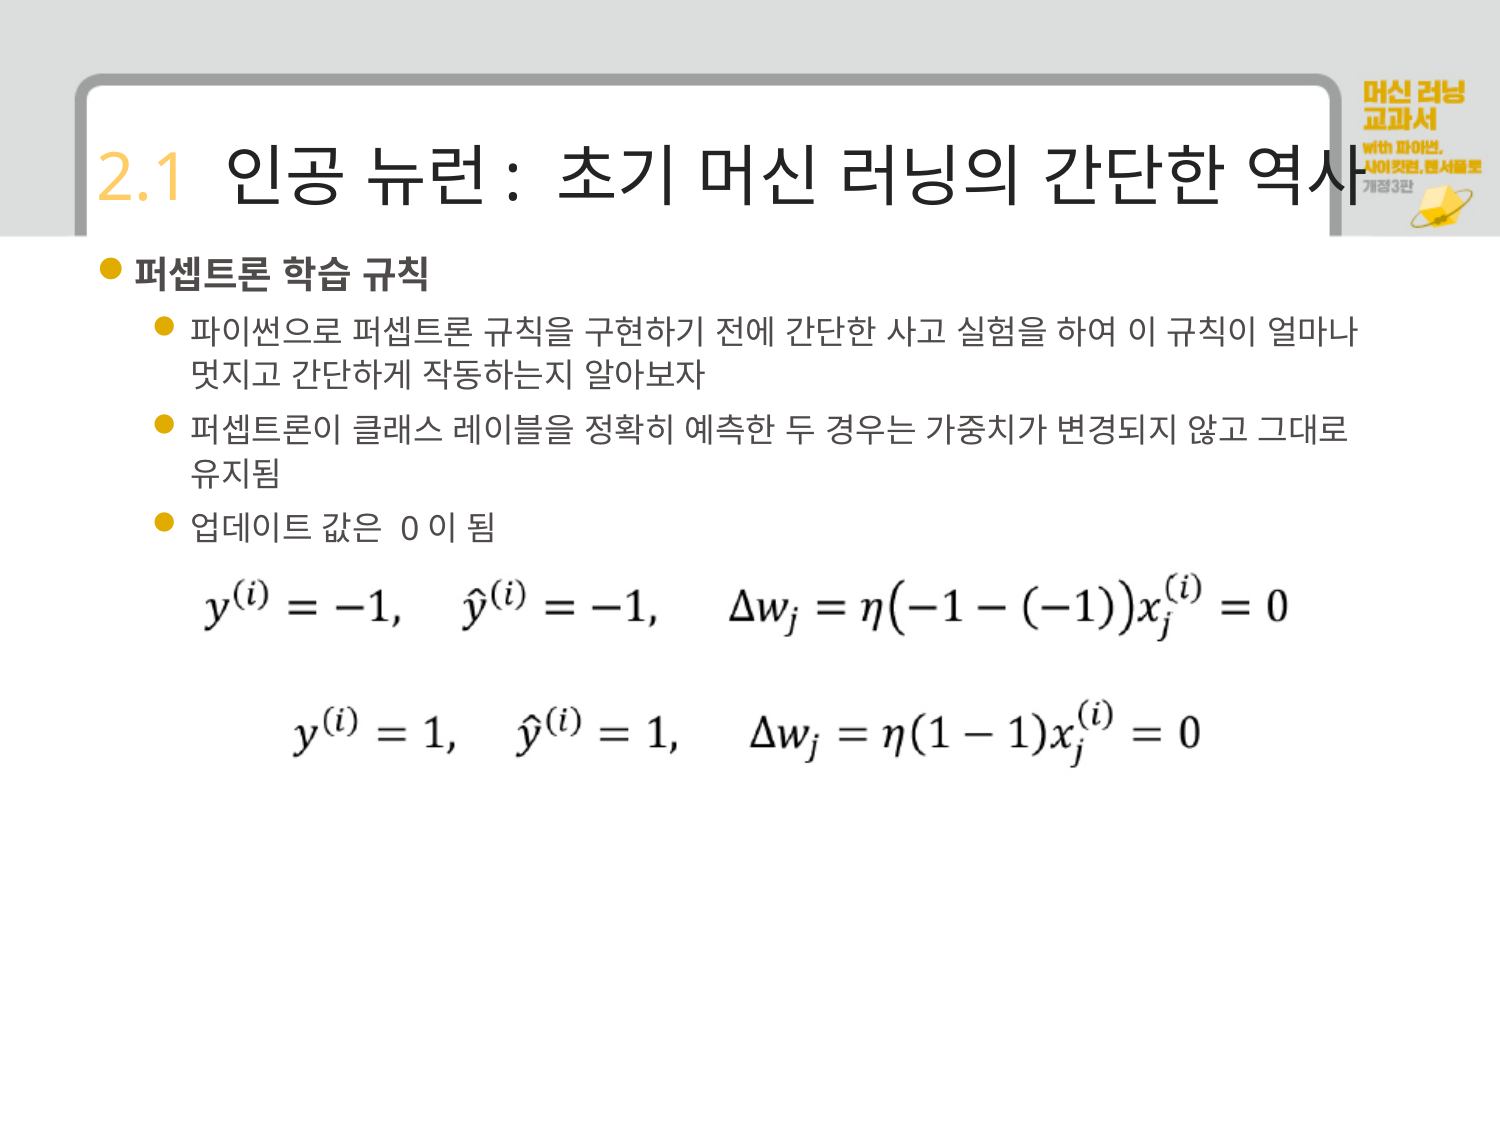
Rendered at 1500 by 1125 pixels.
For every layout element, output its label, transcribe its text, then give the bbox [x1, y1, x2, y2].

picture [0, 0, 1500, 1125]
list 퍼셉트론 학습 규칙 파이썬으로 퍼셉트론 규칙을 구현하기 전에 간단한 사고 실험을 하여 이 규칙이 얼마나 멋지고 간단하게 작동하는지 알아보자 퍼셉트론이 클래스 레이블을 정확히 예측한 두 경우는 가중치가 변경되지 않고 그대로 유지됨 업데이트 값은 0이 됨 [81, 239, 1412, 1054]
title 2.1 인공 뉴런: 초기 머신 러닝의 간단한 역사 [81, 90, 1412, 222]
